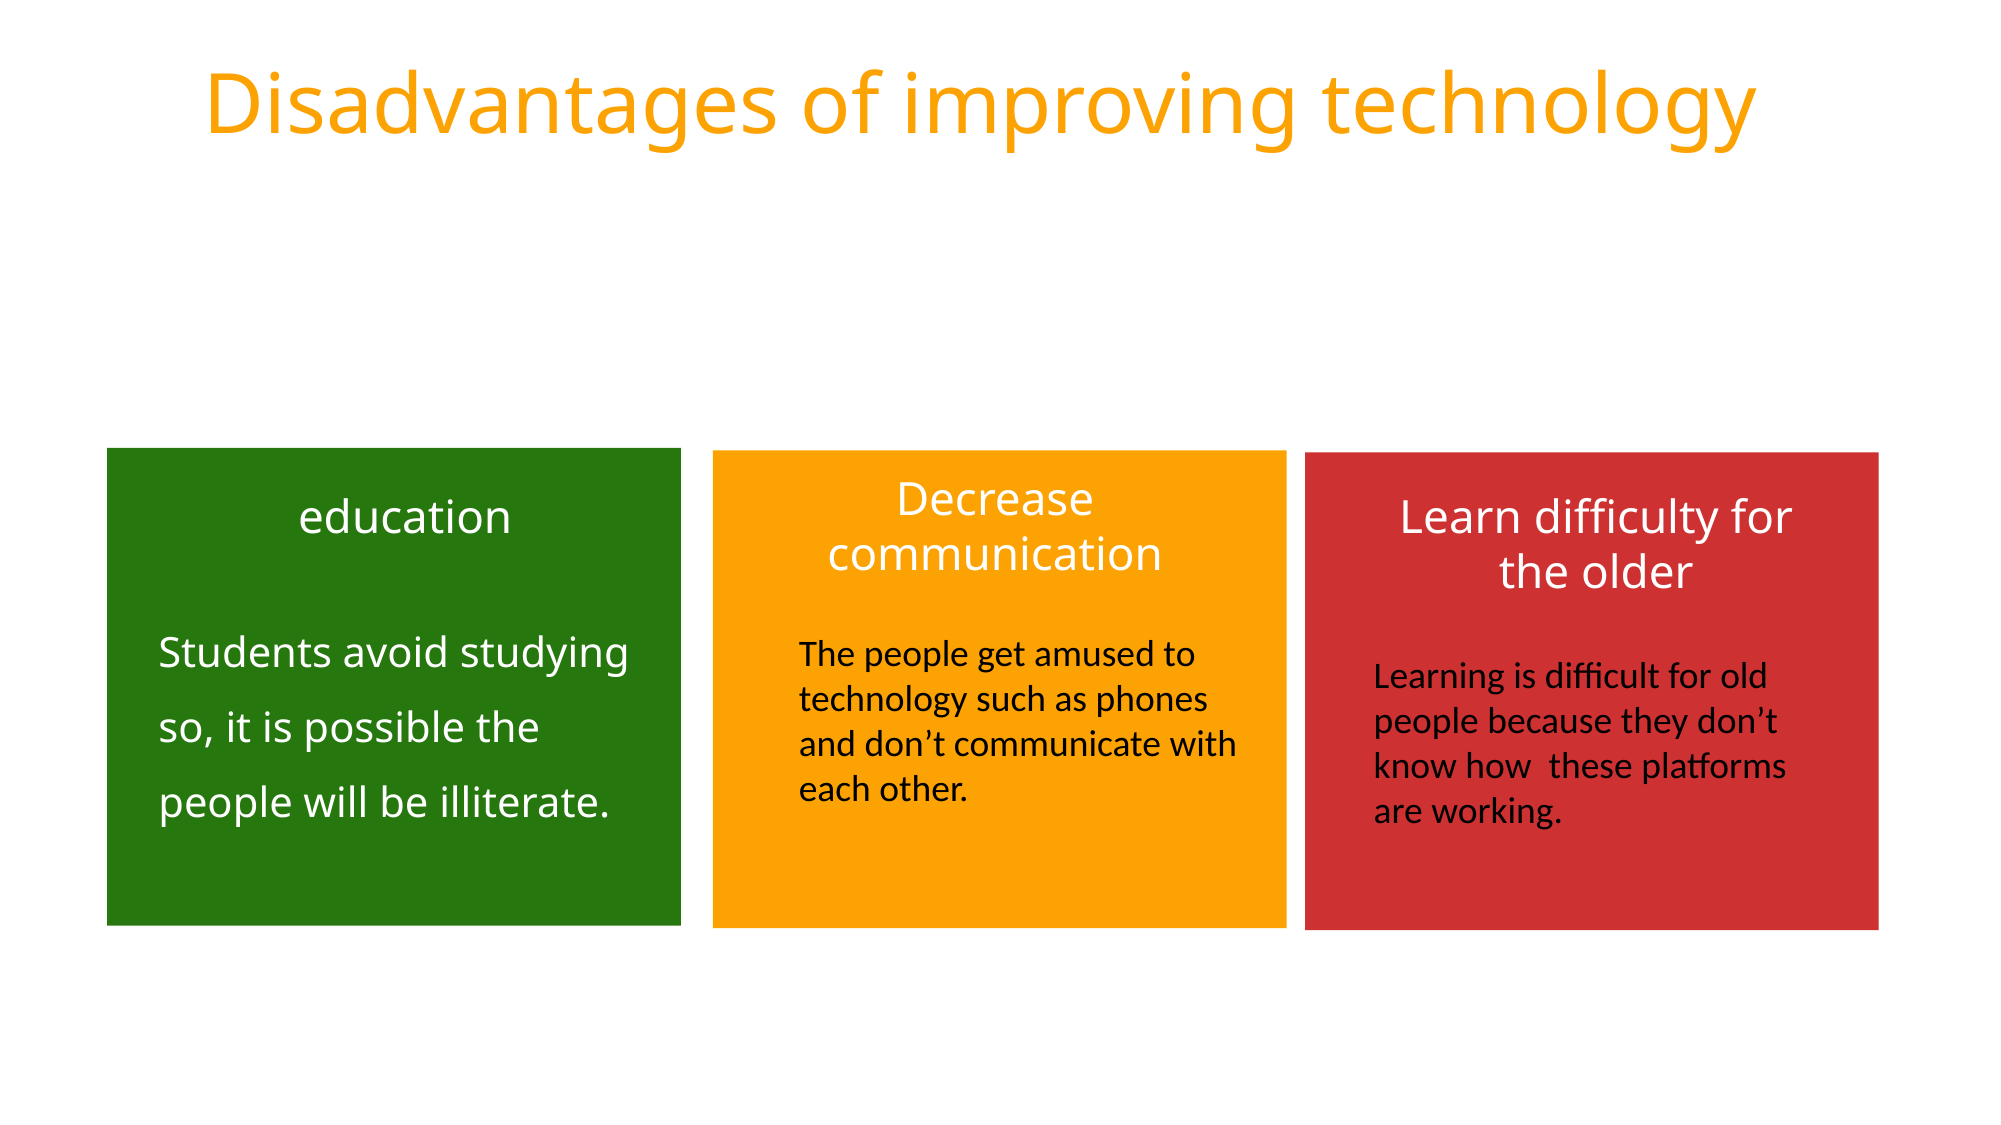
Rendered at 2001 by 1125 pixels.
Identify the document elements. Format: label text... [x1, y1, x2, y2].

text_box Students avoid studying so, it is possible the people will be illiterate. [143, 593, 651, 834]
text_box The people get amused to technology such as phones and don’t communicate with each other. [784, 621, 1274, 817]
text_box [1304, 451, 1880, 931]
text_box [106, 447, 682, 927]
text_box education [160, 480, 650, 551]
text_box Learning is difficult for old people because they don’t know how these platforms are working. [1358, 643, 1834, 839]
text_box [712, 449, 1288, 929]
text_box Decrease communication [750, 461, 1241, 587]
text_box Disadvantages of improving technology [36, 43, 1926, 158]
text_box Learn difficulty for the older [1351, 480, 1842, 606]
